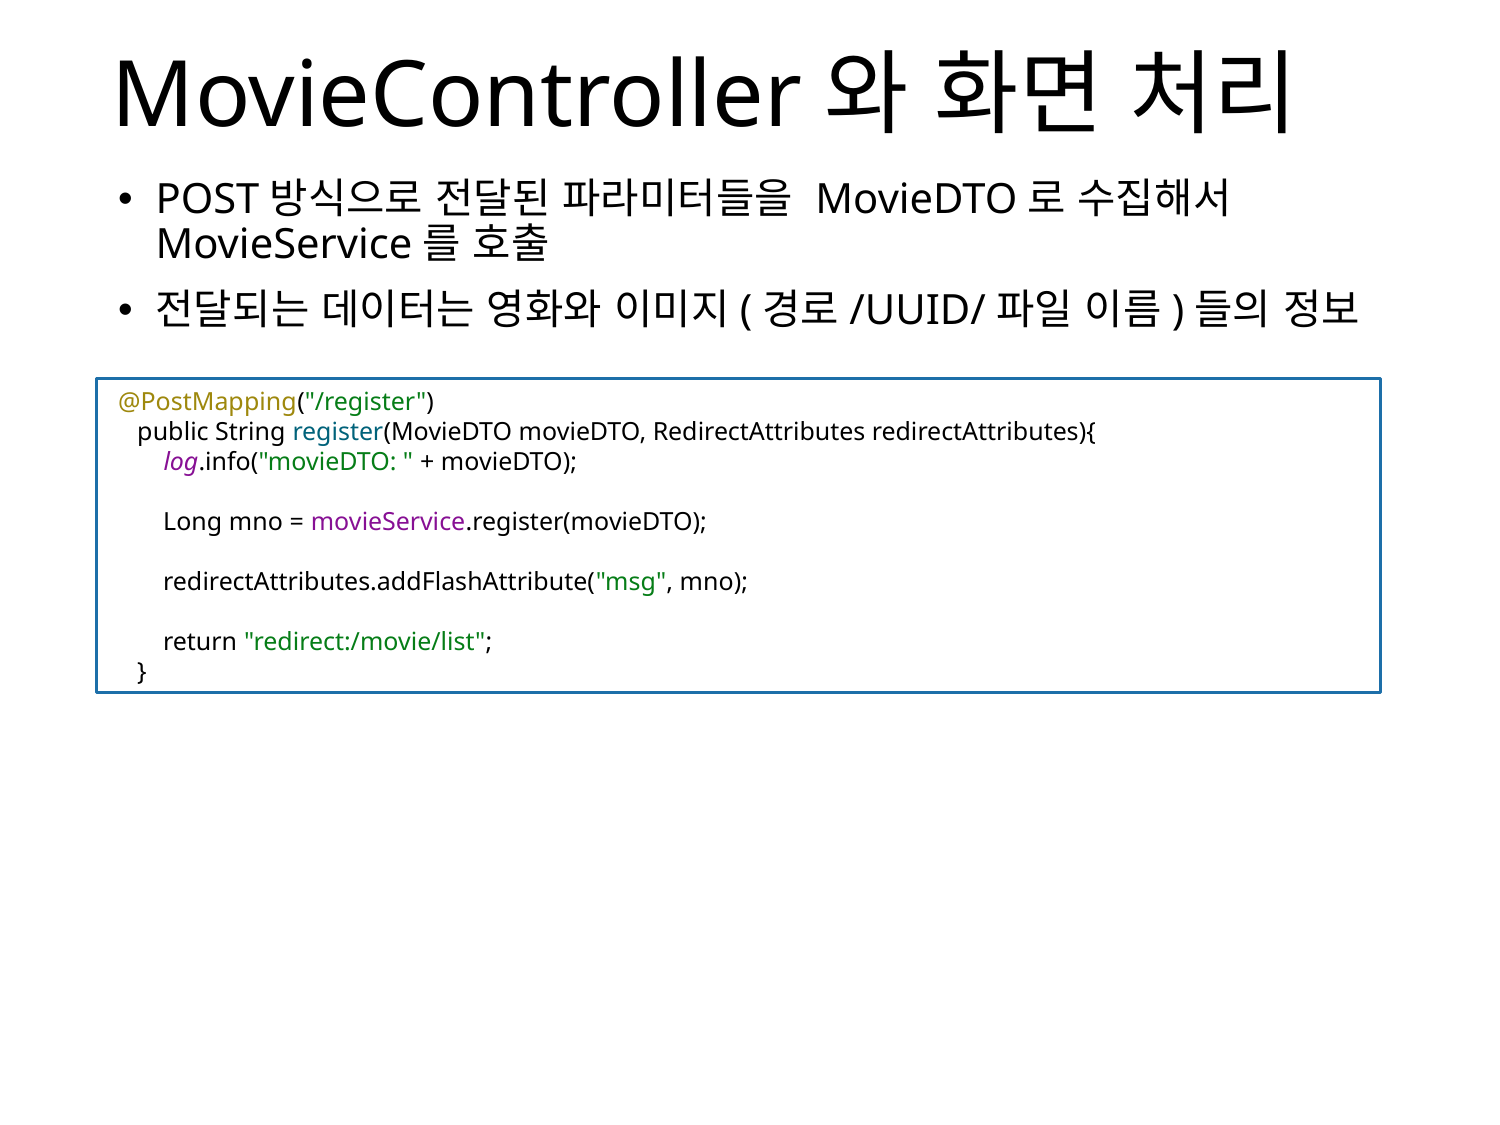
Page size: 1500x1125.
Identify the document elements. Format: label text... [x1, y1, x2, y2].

text_box @PostMapping("/register") public String register(MovieDTO movieDTO, RedirectAttributes redirectAttributes){ log.info("movieDTO: " + movieDTO); Long mno = movieService.register(movieDTO); redirectAttributes.addFlashAttribute("msg", mno); return "redirect:/movie/list"; } [96, 378, 1381, 693]
list POST방식으로 전달된 파라미터들을 MovieDTO로 수집해서 MovieService를 호출 전달되는 데이터는 영화와 이미지(경로/UUID/파일 이름)들의 정보 [103, 170, 1397, 1014]
title MovieController와 화면 처리 [96, 22, 1402, 171]
